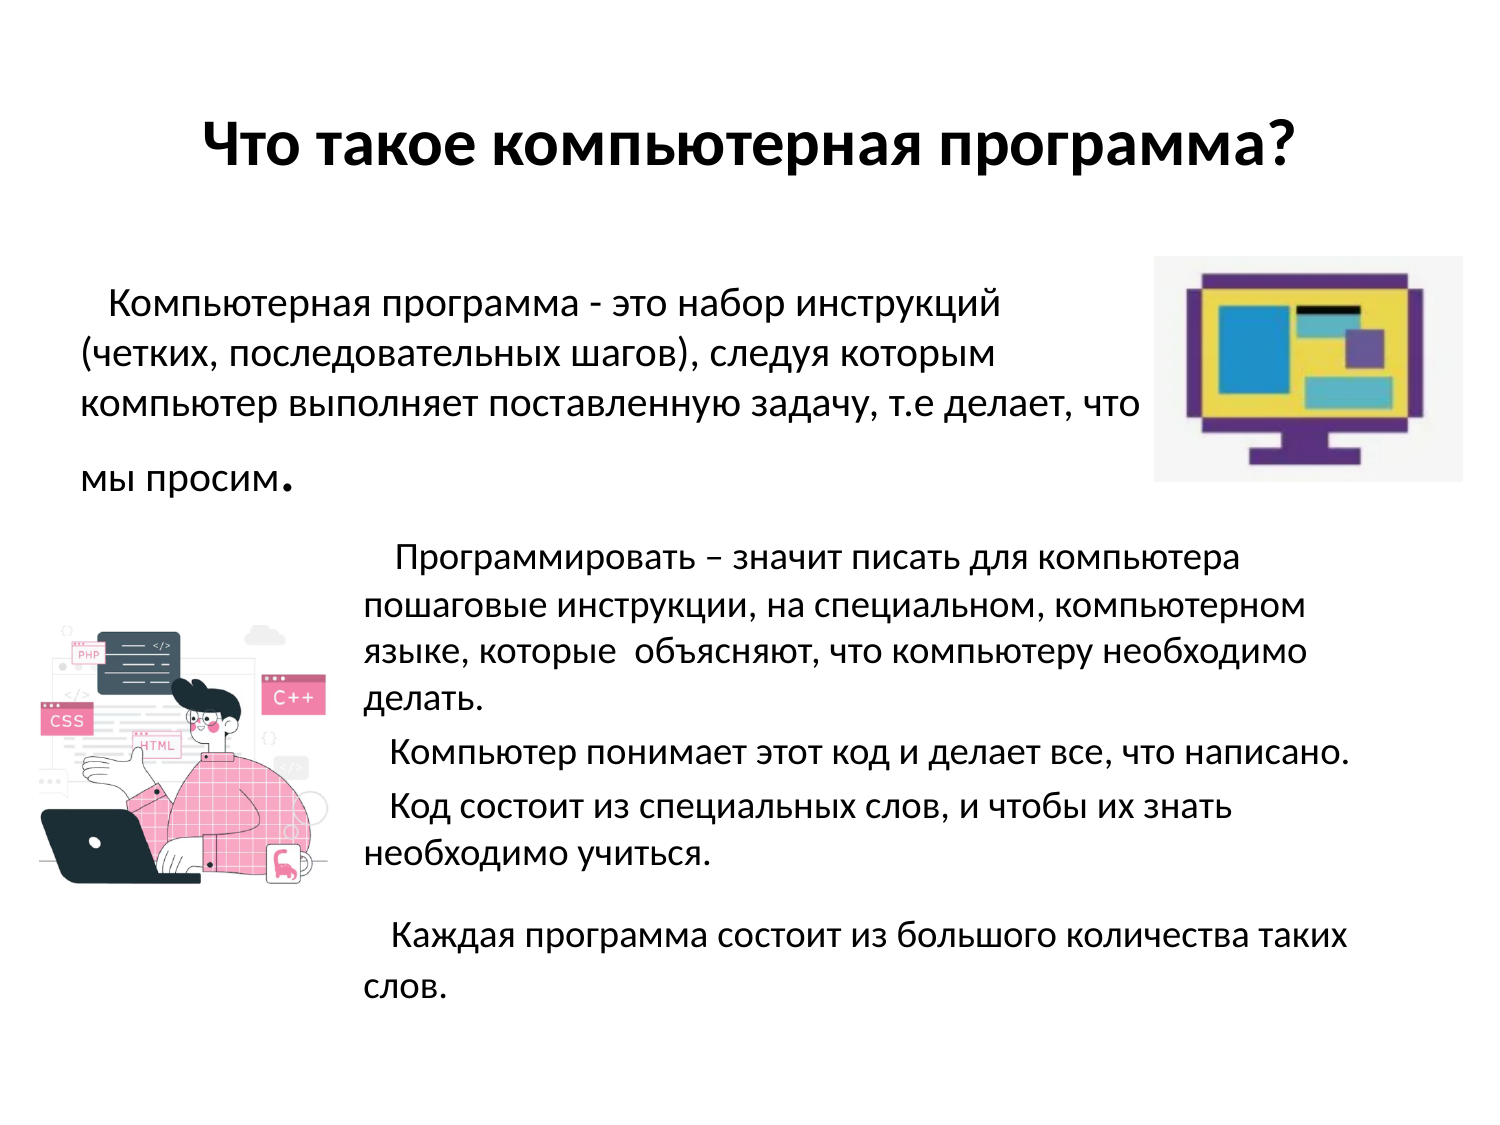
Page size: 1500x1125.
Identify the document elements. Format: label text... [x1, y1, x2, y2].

title Что такое компьютерная программа? [75, 45, 1425, 233]
picture [1154, 256, 1463, 482]
list Компьютерная программа - это набор инструкций (четких, последовательных шагов), следуя которым компьютер выполняет поставленную задачу, т.е делает, что мы просим. [64, 267, 1164, 516]
text_box Программировать – значит писать для компьютера пошаговые инструкции, на специальном, компьютерном языке, которые объясняют, что компьютеру необходимо делать. Компьютер понимает этот код и делает все, что написано. Код состоит из специальных слов, и чтобы их знать необходимо учиться. Каждая программа состоит из большого количества таких слов. [348, 515, 1430, 1024]
picture [39, 625, 353, 914]
